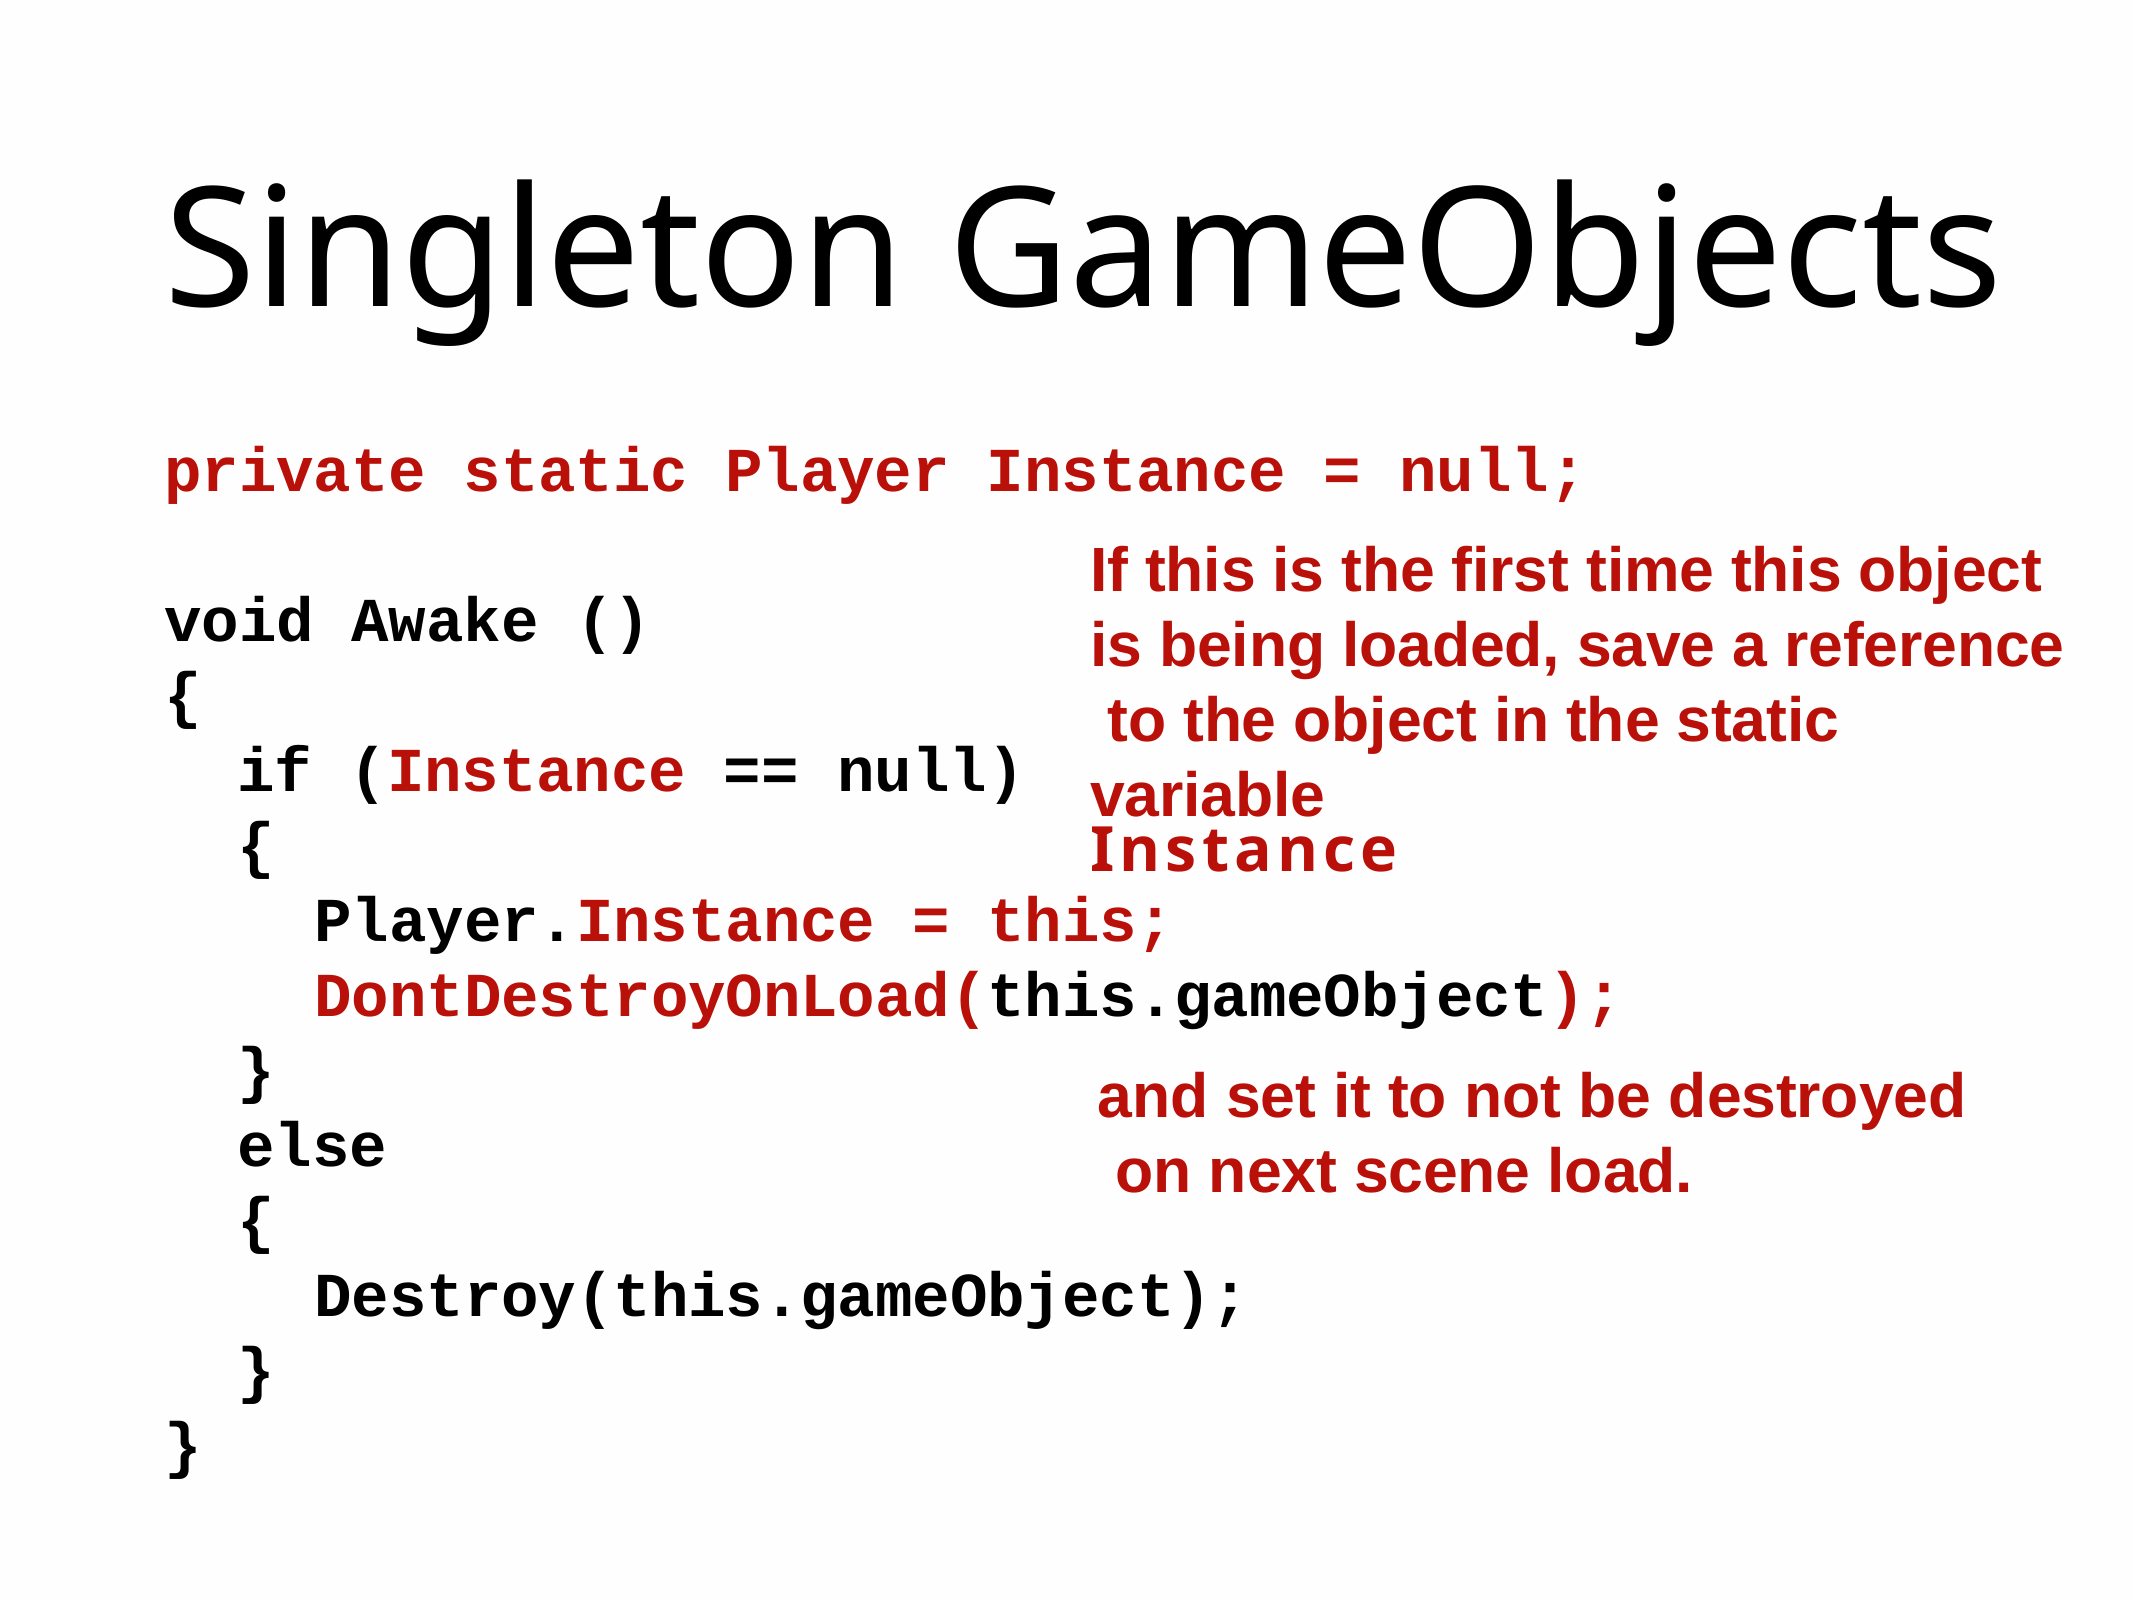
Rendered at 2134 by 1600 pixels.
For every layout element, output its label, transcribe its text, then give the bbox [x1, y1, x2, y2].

text_box private static Player Instance = null; [162, 428, 1592, 504]
text_box Player.Instance = this; DontDestroyOnLoad(this.gameObject); [312, 878, 1630, 1029]
title Singleton GameObjects [162, 140, 2030, 408]
text_box If this is the first time this object is being loaded, save a reference to the object in the static variable Instance [1088, 529, 2083, 885]
text_box null) [835, 728, 1028, 804]
text_box void Awake () { if (Instance == { [162, 578, 803, 879]
text_box and set it to not be destroyed on next scene load. [1095, 1054, 1973, 1205]
text_box } else { [235, 1028, 390, 1253]
text_box Destroy(this.gameObject); } } [162, 1253, 1255, 1479]
